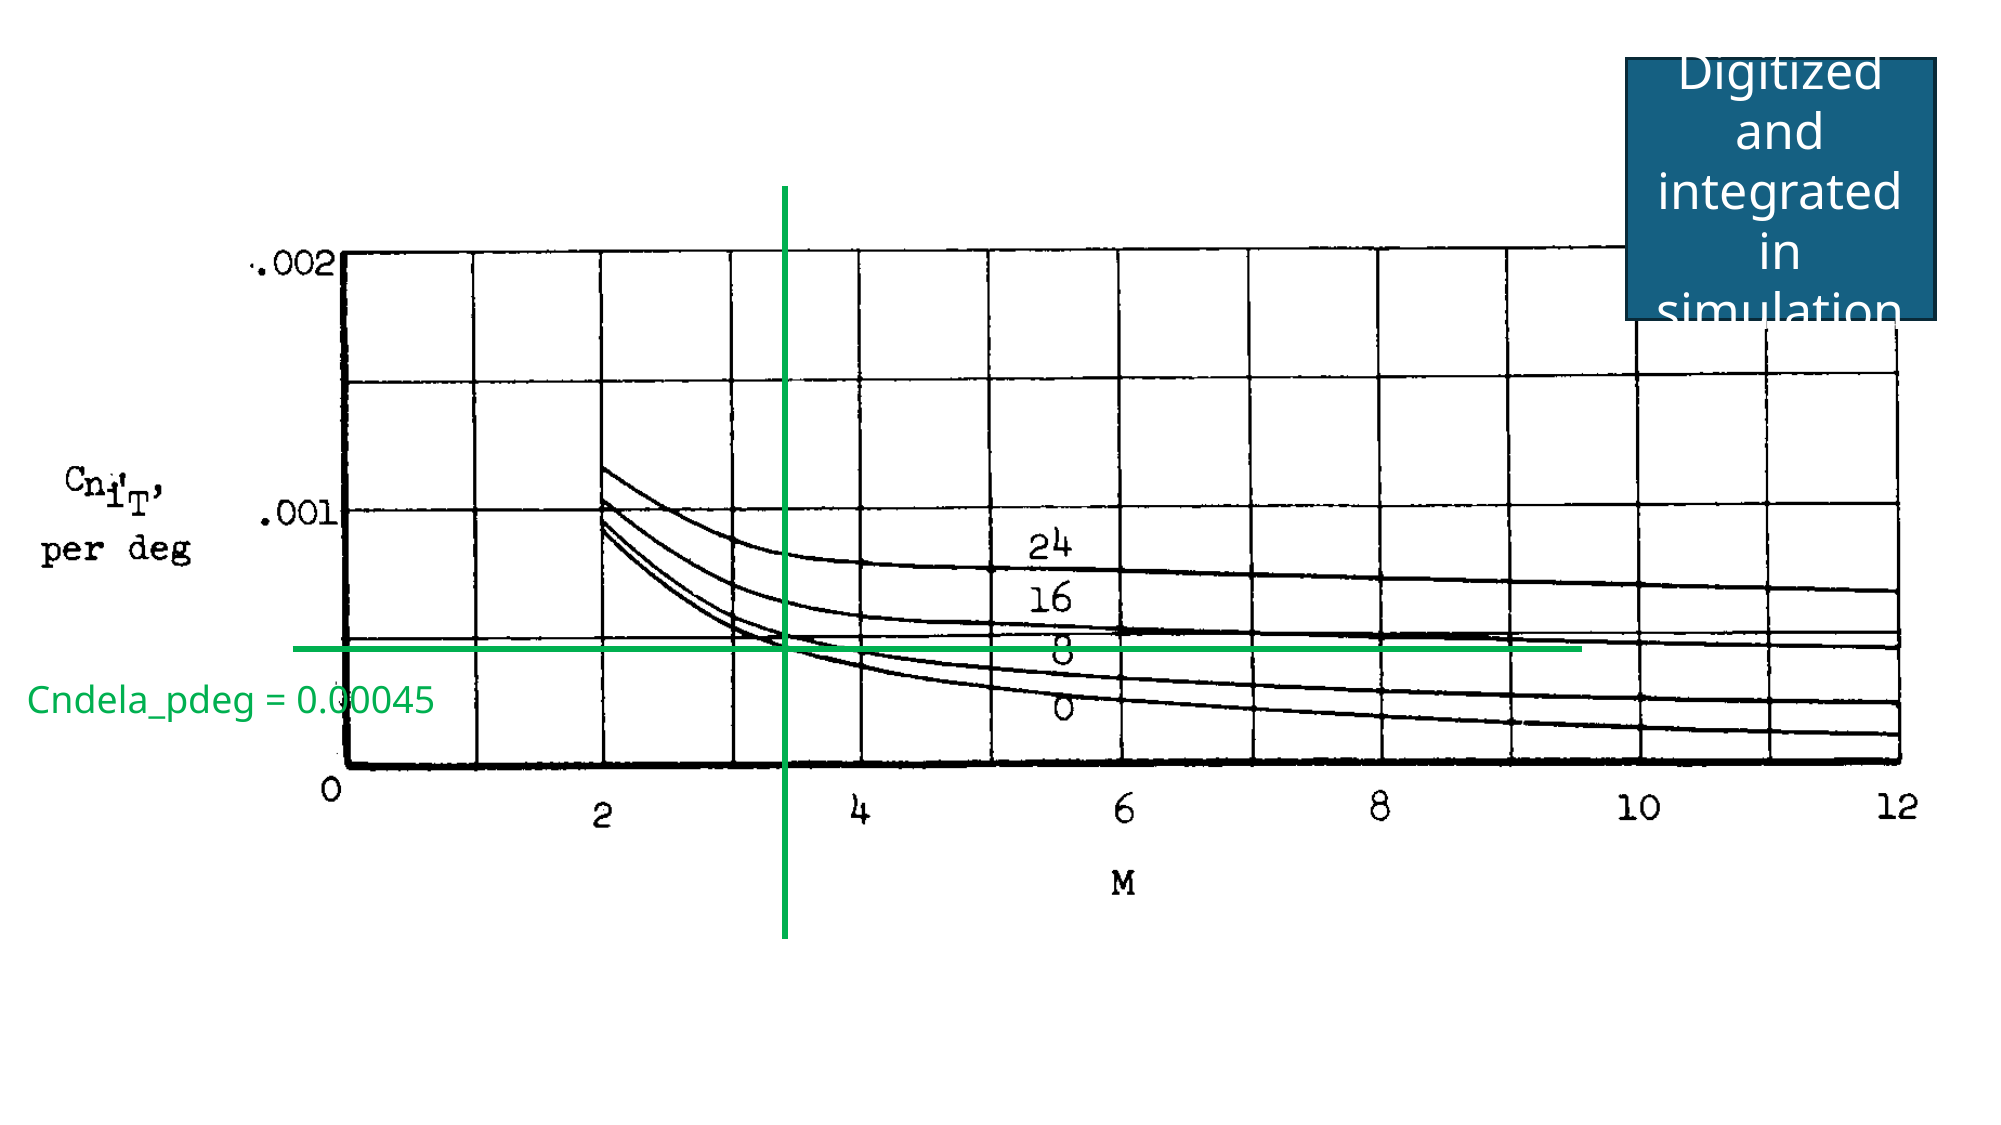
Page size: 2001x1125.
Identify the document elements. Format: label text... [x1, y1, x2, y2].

text_box Digitized and integrated in simulation [1625, 57, 1937, 202]
picture [0, 202, 784, 923]
picture [786, 202, 2000, 923]
